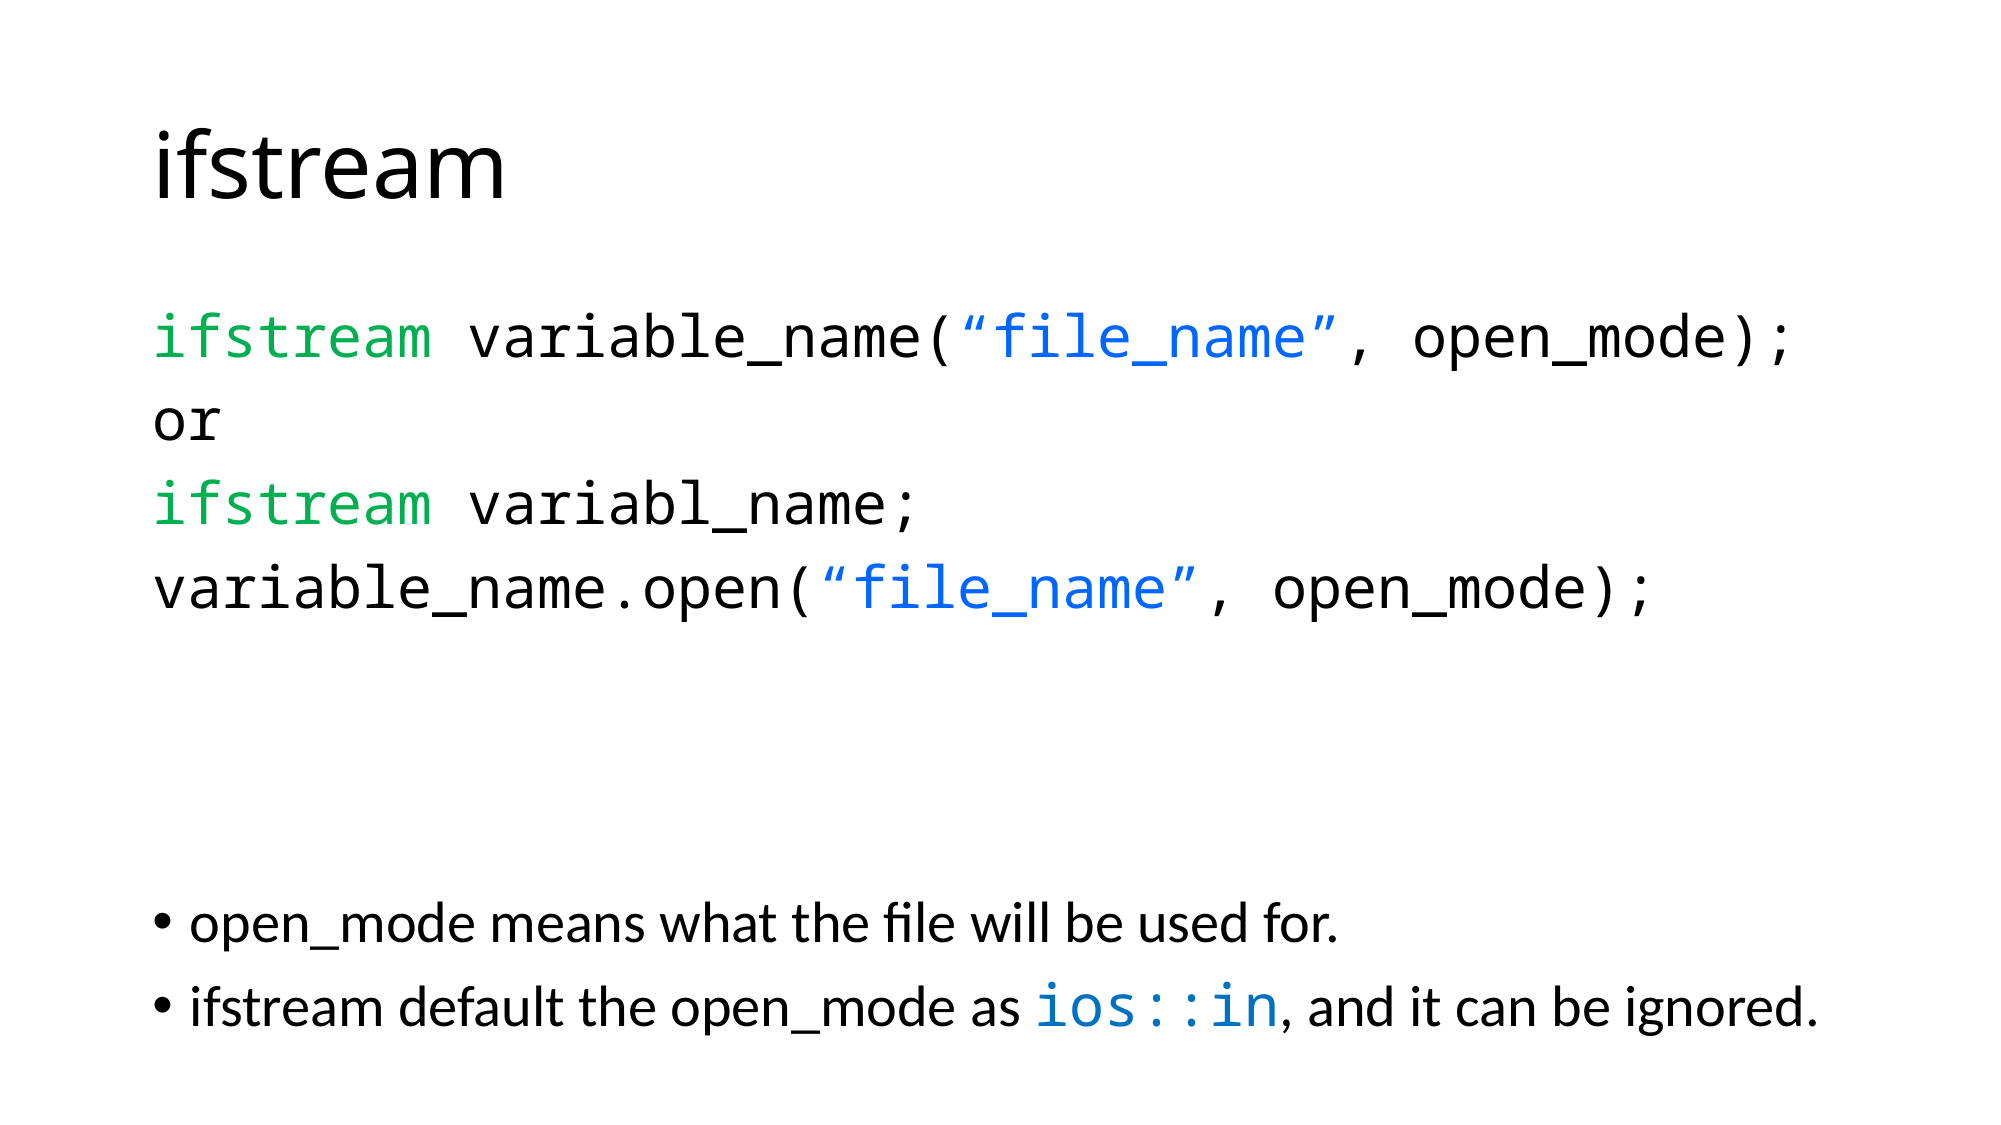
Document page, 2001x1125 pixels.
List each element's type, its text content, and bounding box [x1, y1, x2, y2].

list ifstream variable_name(“file_name”, open_mode); or ifstream variabl_name; variable_name.open(“file_name”, open_mode); open_mode means what the file will be used for. ifstream default the open_mode as ios::in, and it can be ignored. [137, 299, 1863, 1103]
title ifstream [137, 59, 1863, 278]
